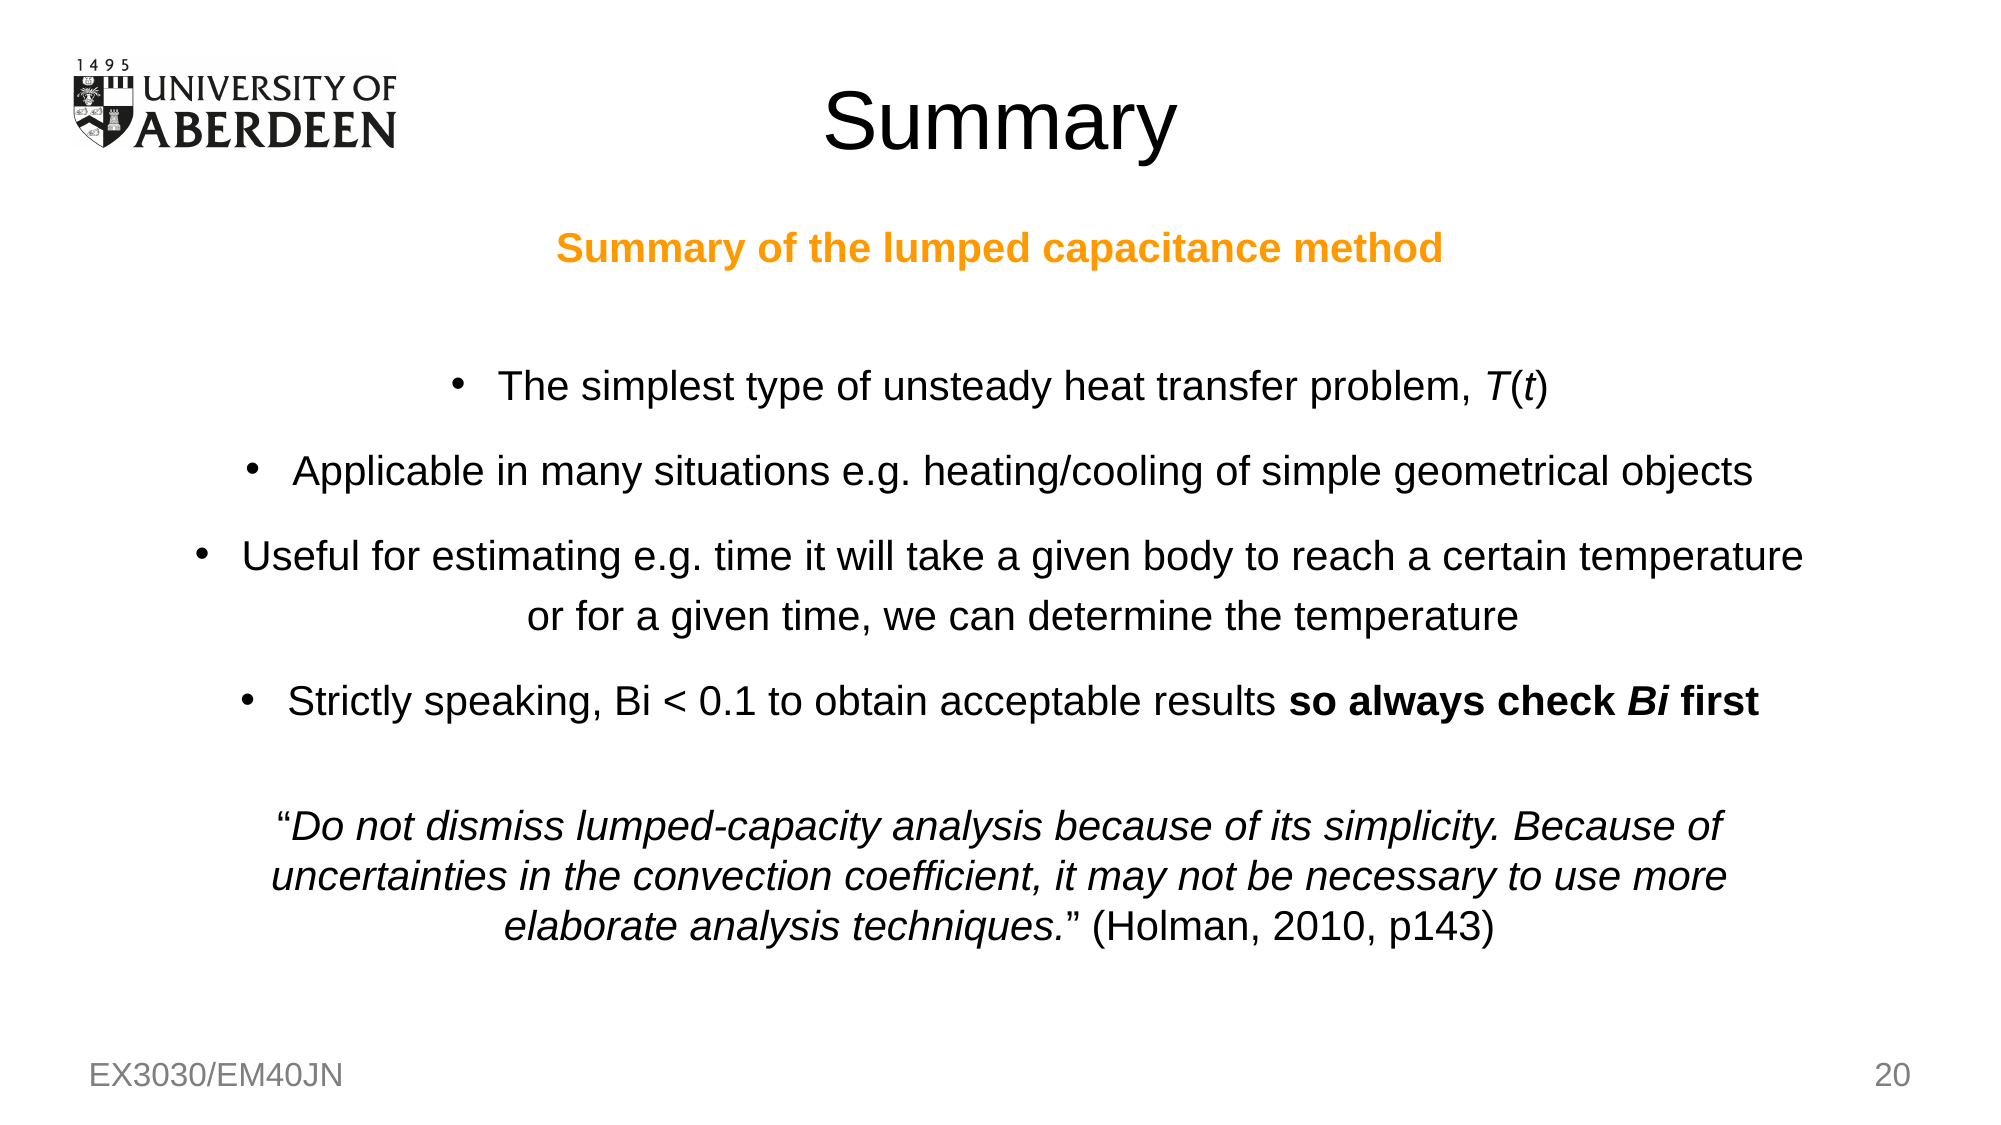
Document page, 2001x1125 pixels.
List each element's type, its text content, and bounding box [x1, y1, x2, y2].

text_box The simplest type of unsteady heat transfer problem, T(t) Applicable in many situations e.g. heating/cooling of simple geometrical objects Useful for estimating e.g. time it will take a given body to reach a certain temperature or for a given time, we can determine the temperature Strictly speaking, Bi < 0.1 to obtain acceptable results so always check Bi first [173, 341, 1827, 730]
title Summary [0, 59, 2000, 176]
slide_number 18 [1476, 1042, 1927, 1103]
picture [73, 58, 397, 148]
text_box EX3030/EM40JN [73, 1042, 802, 1103]
text_box Summary of the lumped capacitance method [173, 213, 1827, 280]
text_box “Do not dismiss lumped-capacity analysis because of its simplicity. Because of uncertainties in the convection coefficient, it may not be necessary to use more elaborate analysis techniques.” (Holman, 2010, p143) [173, 791, 1827, 958]
